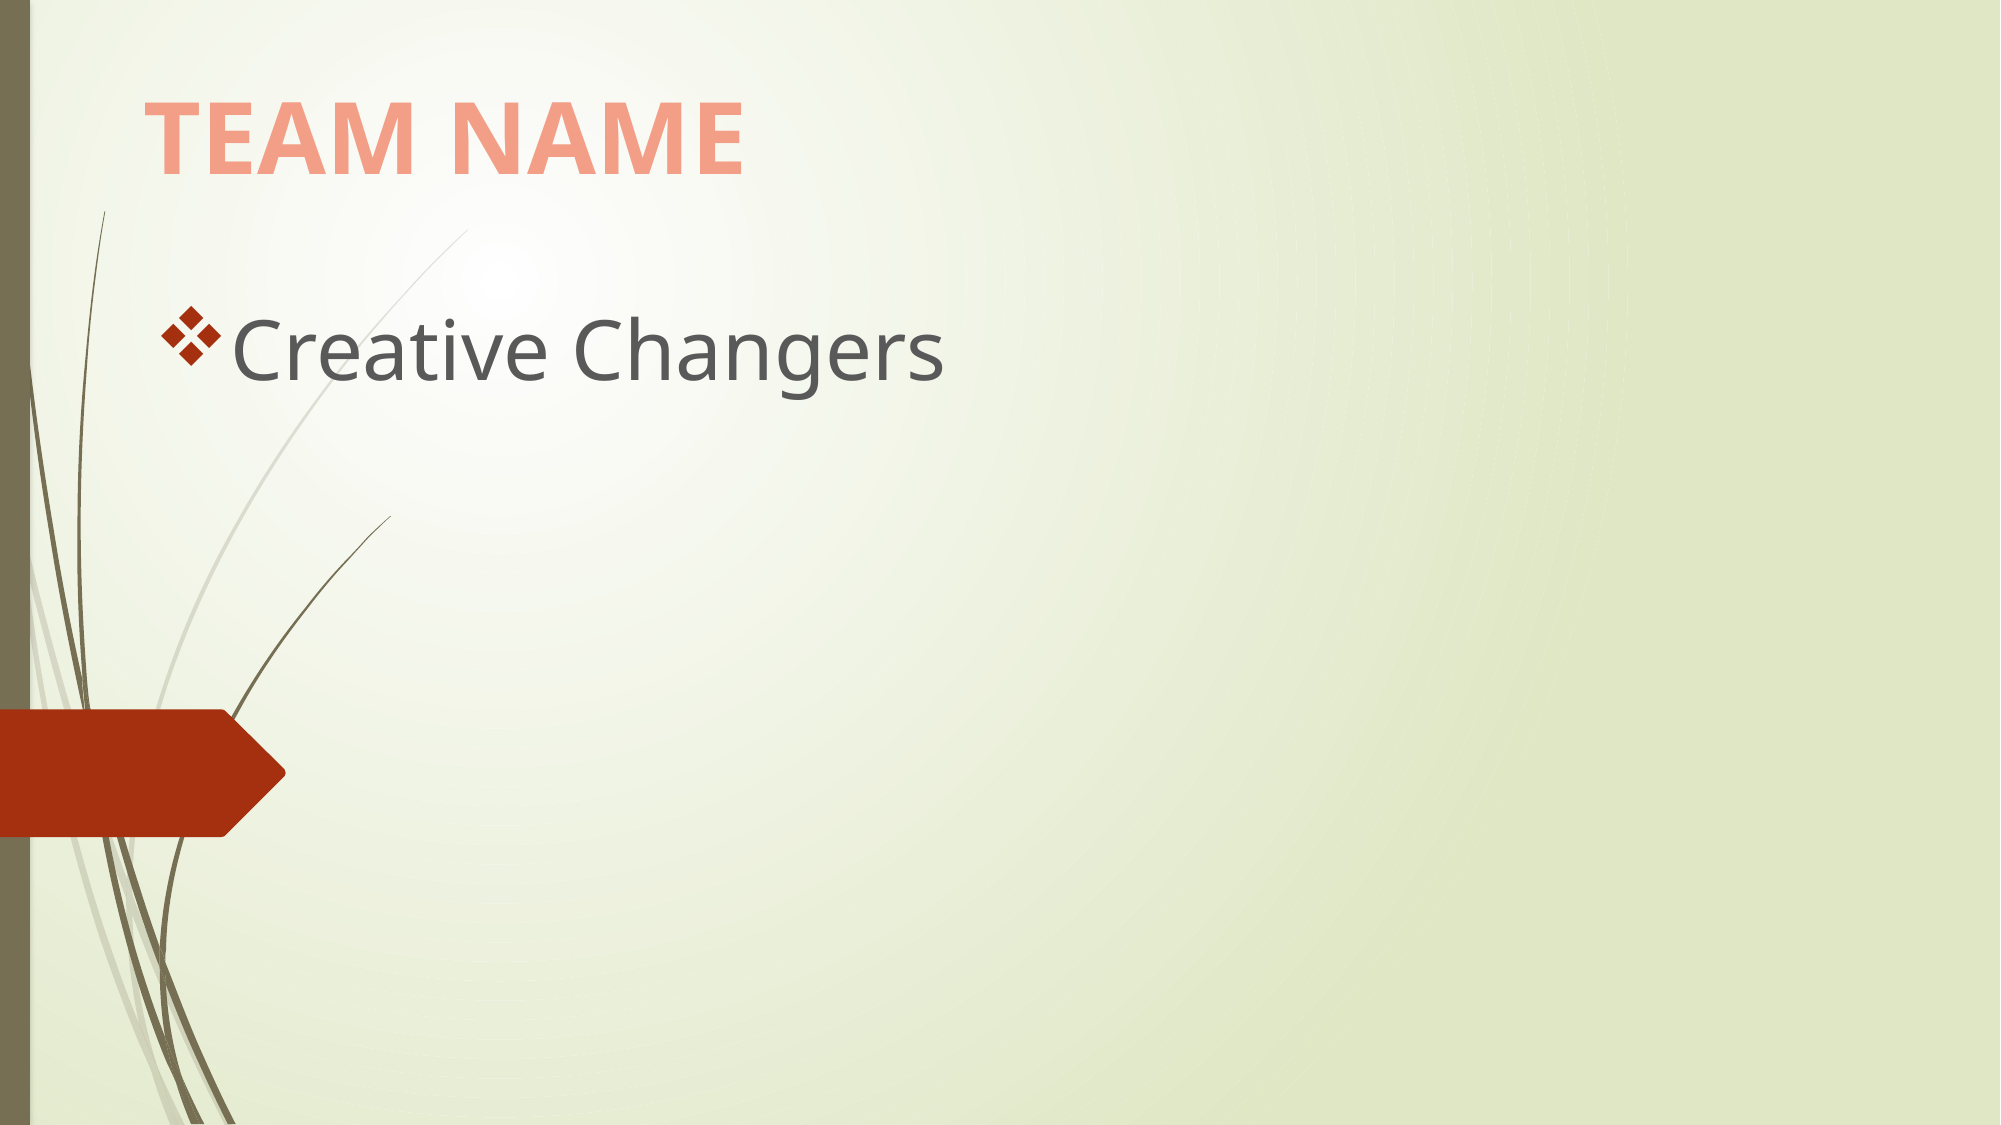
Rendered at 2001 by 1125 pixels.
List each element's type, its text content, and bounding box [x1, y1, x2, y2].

text_box TEAM NAME [128, 67, 763, 203]
subtitle Creative Changers [139, 289, 1888, 969]
